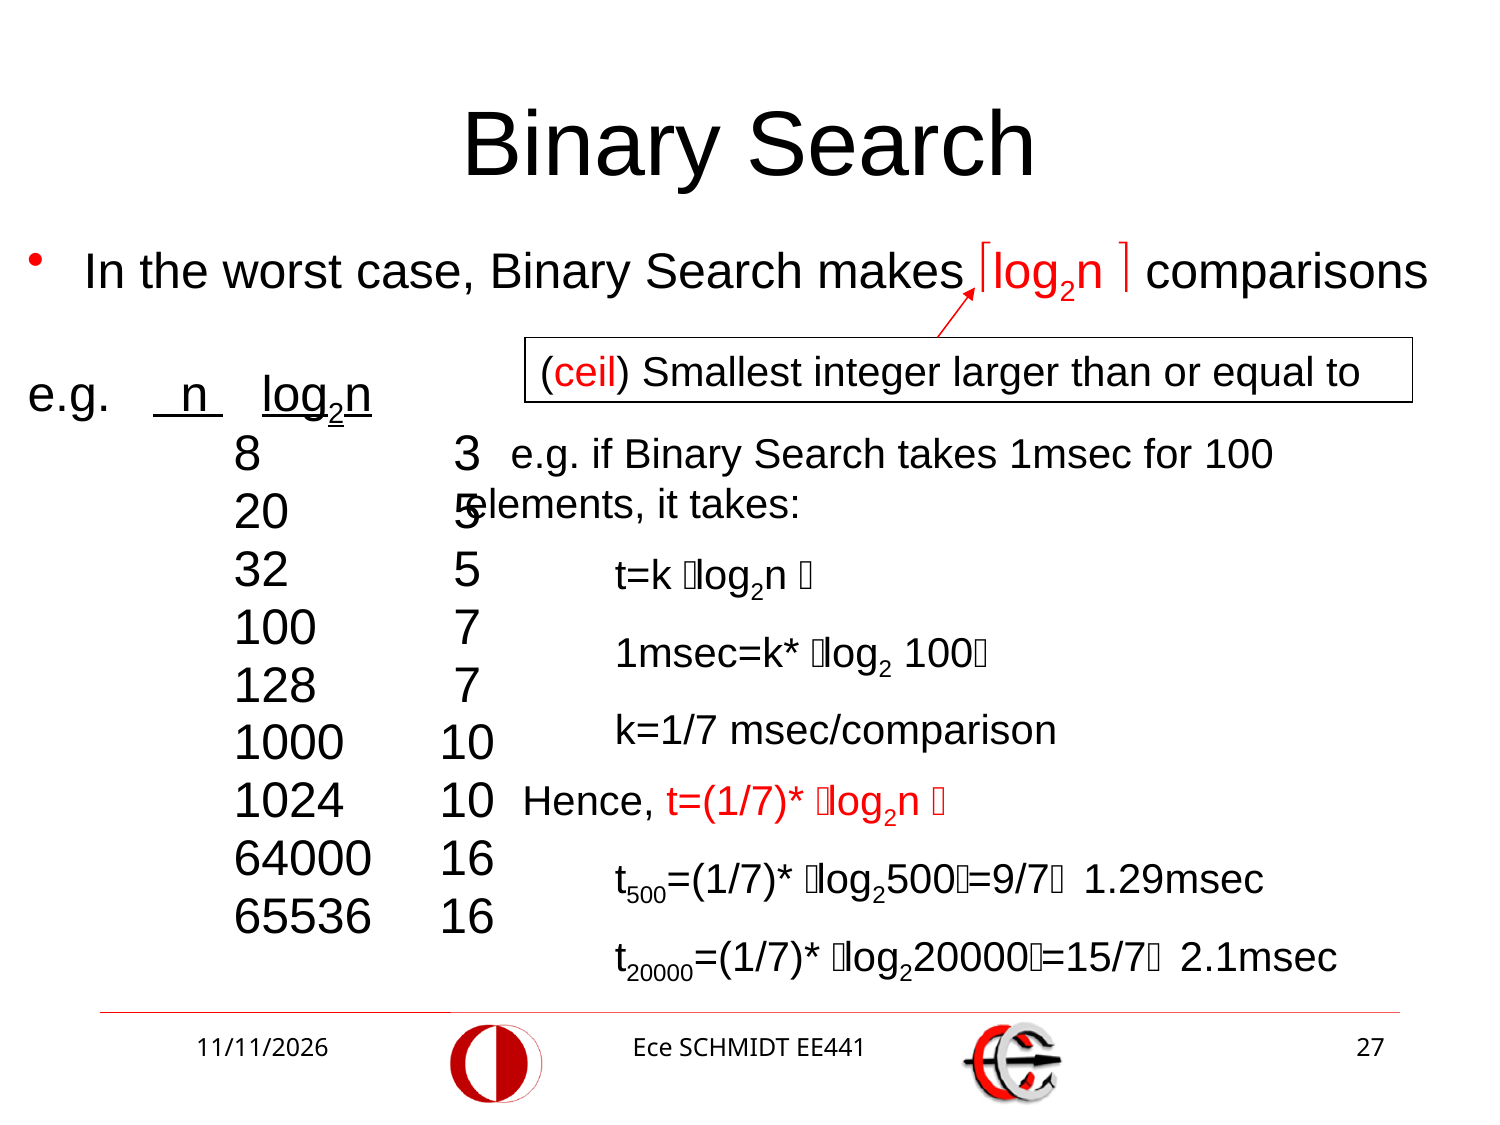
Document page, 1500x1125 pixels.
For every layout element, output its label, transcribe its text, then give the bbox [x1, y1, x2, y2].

slide_number 27 [1074, 1050, 1400, 1103]
text_box In the worst case, Binary Search makes log2n  comparisons e.g. n log2n 8 3 20 5 32 5 100 7 128 7 1000 10 1024 10 64000 16 65536 16 [12, 237, 1500, 1050]
text_box [937, 287, 976, 338]
text_box (ceil) Smallest integer larger than or equal to [524, 337, 1413, 403]
picture [448, 1050, 512, 1103]
footer Ece SCHMIDT EE441 [512, 1050, 988, 1103]
title Binary Search [75, 45, 1425, 233]
text_box e.g. if Binary Search takes 1msec for 100 elements, it takes: t=k log2n  1msec=k* log2 100 k=1/7 msec/comparison Hence, t=(1/7)* log2n  t500=(1/7)* log2500=9/71.29msec t20000=(1/7)* log220000=15/72.1msec [449, 419, 1500, 994]
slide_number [99, 1050, 425, 1103]
picture [950, 1050, 1068, 1106]
